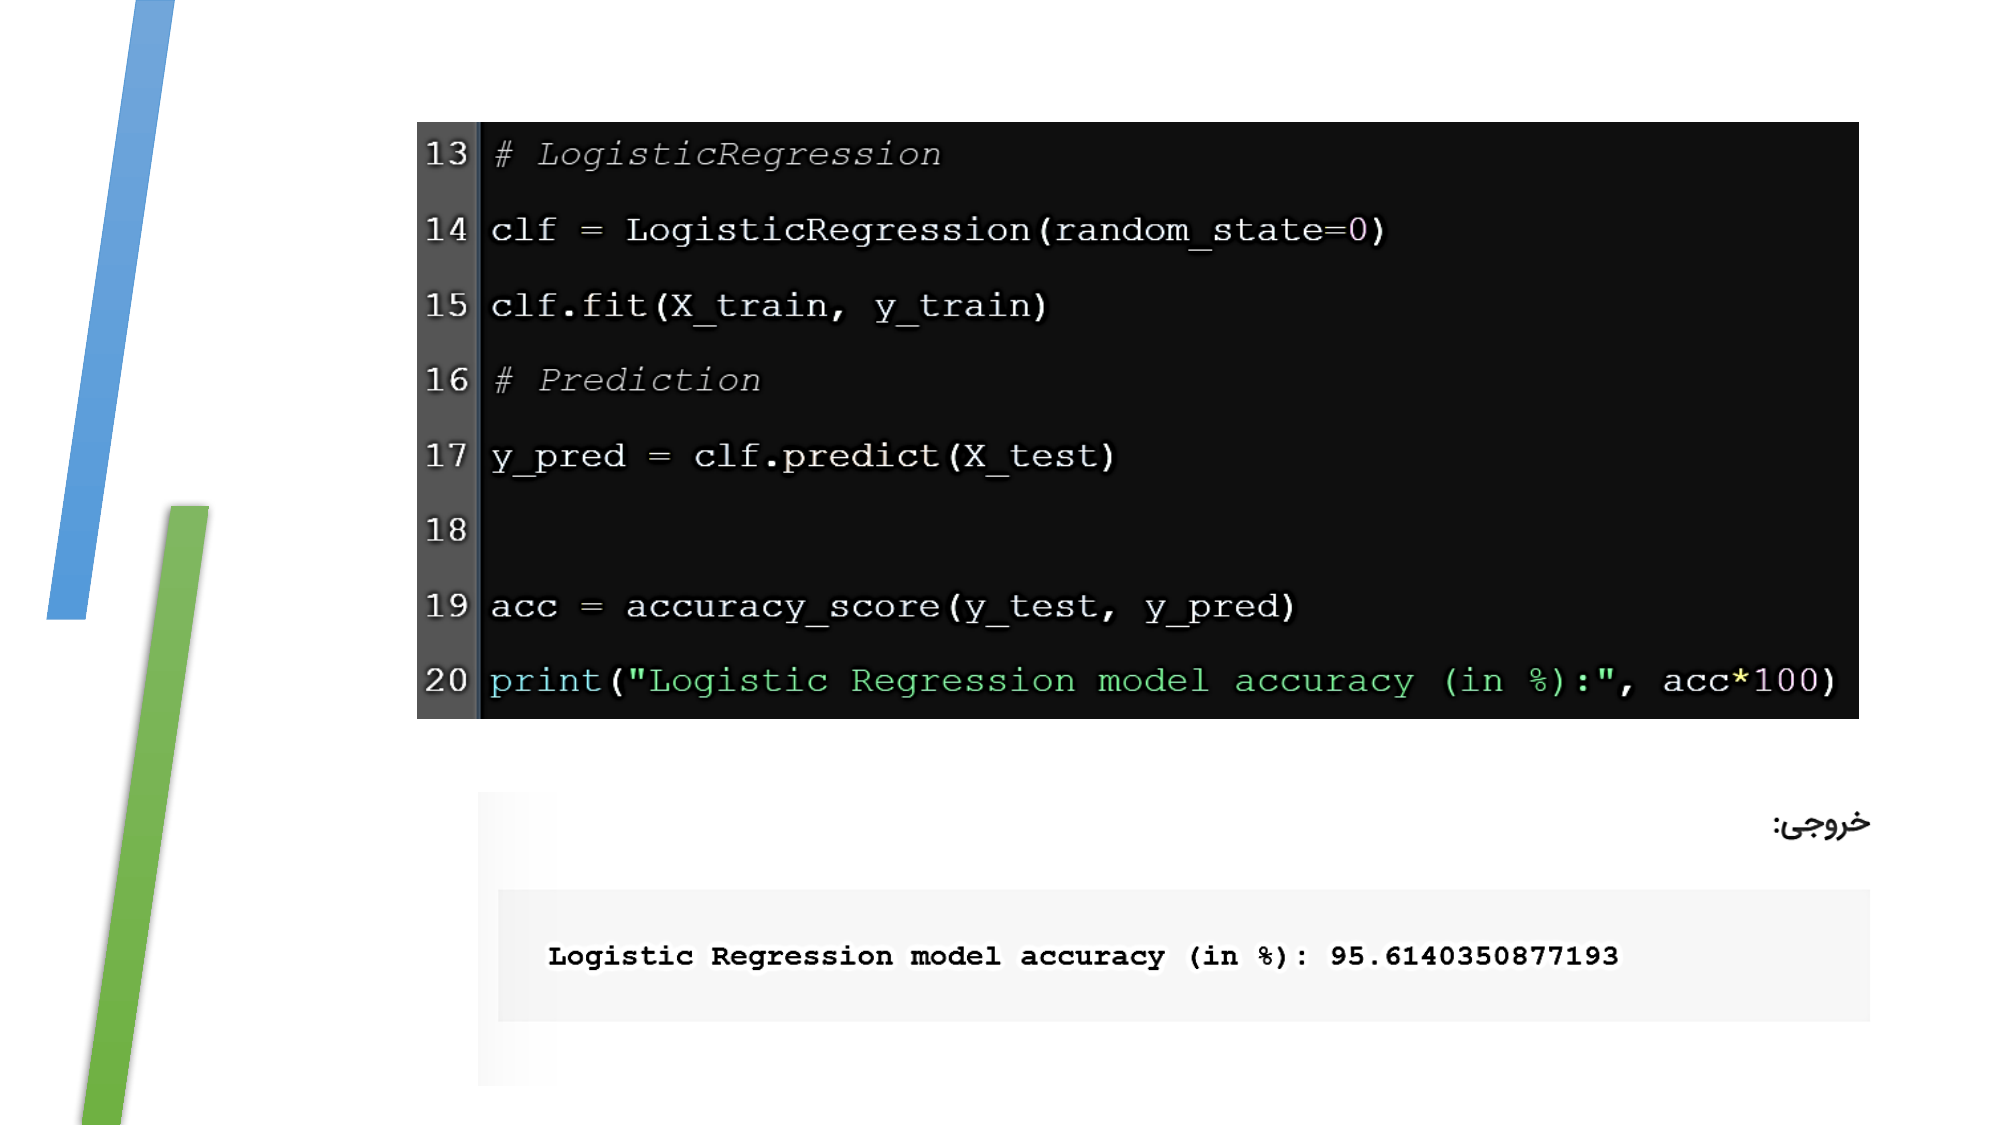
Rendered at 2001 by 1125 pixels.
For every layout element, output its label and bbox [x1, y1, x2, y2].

text_box [46, 0, 175, 620]
text_box [81, 505, 210, 1125]
picture [478, 792, 1884, 1086]
picture [417, 122, 1859, 719]
